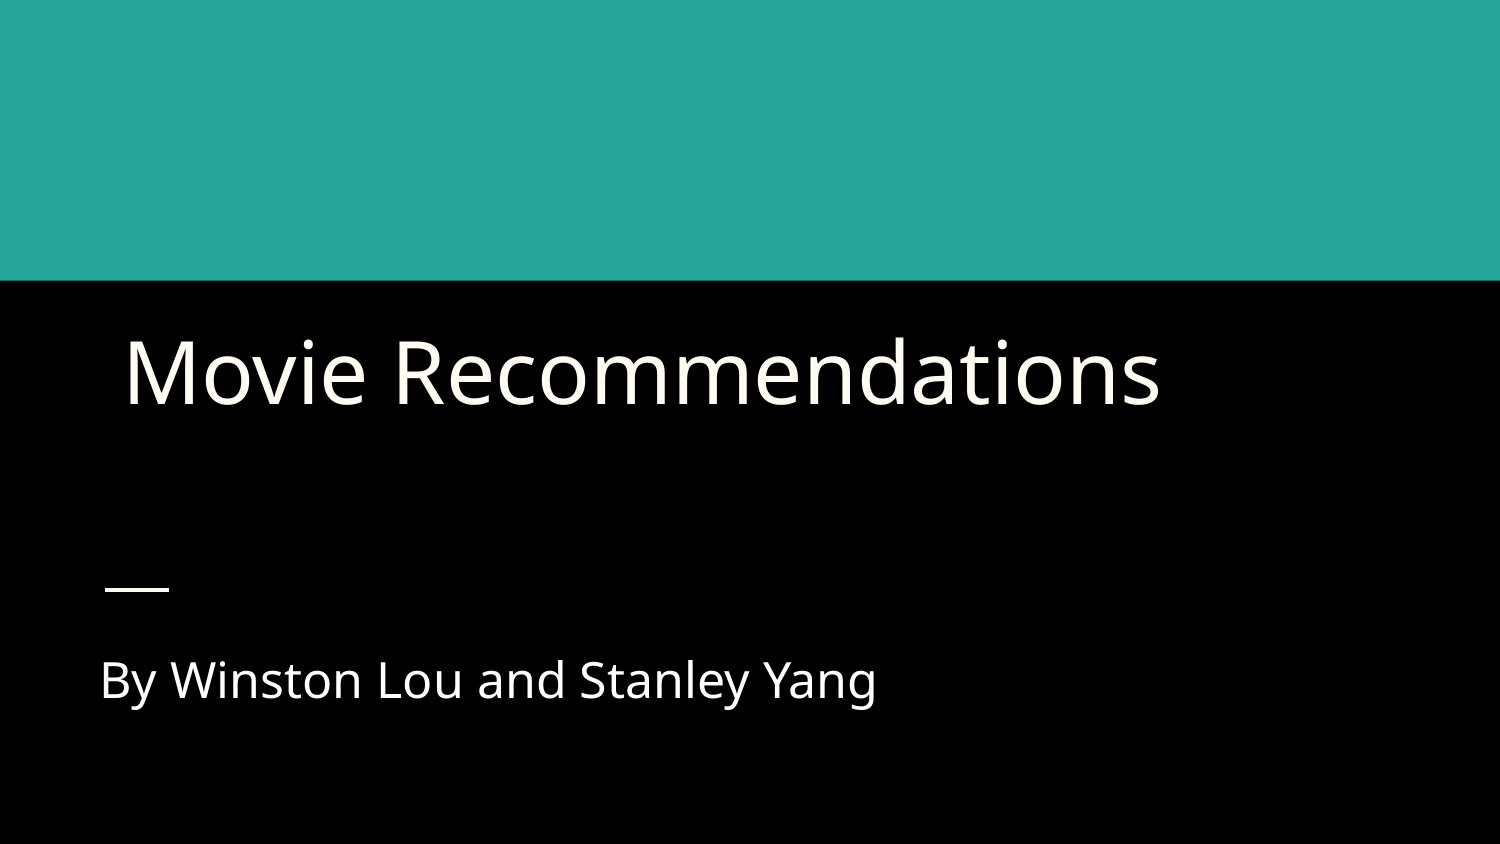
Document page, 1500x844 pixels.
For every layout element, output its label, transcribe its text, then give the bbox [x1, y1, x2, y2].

subtitle By Winston Lou and Stanley Yang [84, 630, 1416, 760]
title Movie Recommendations [107, 137, 1286, 446]
